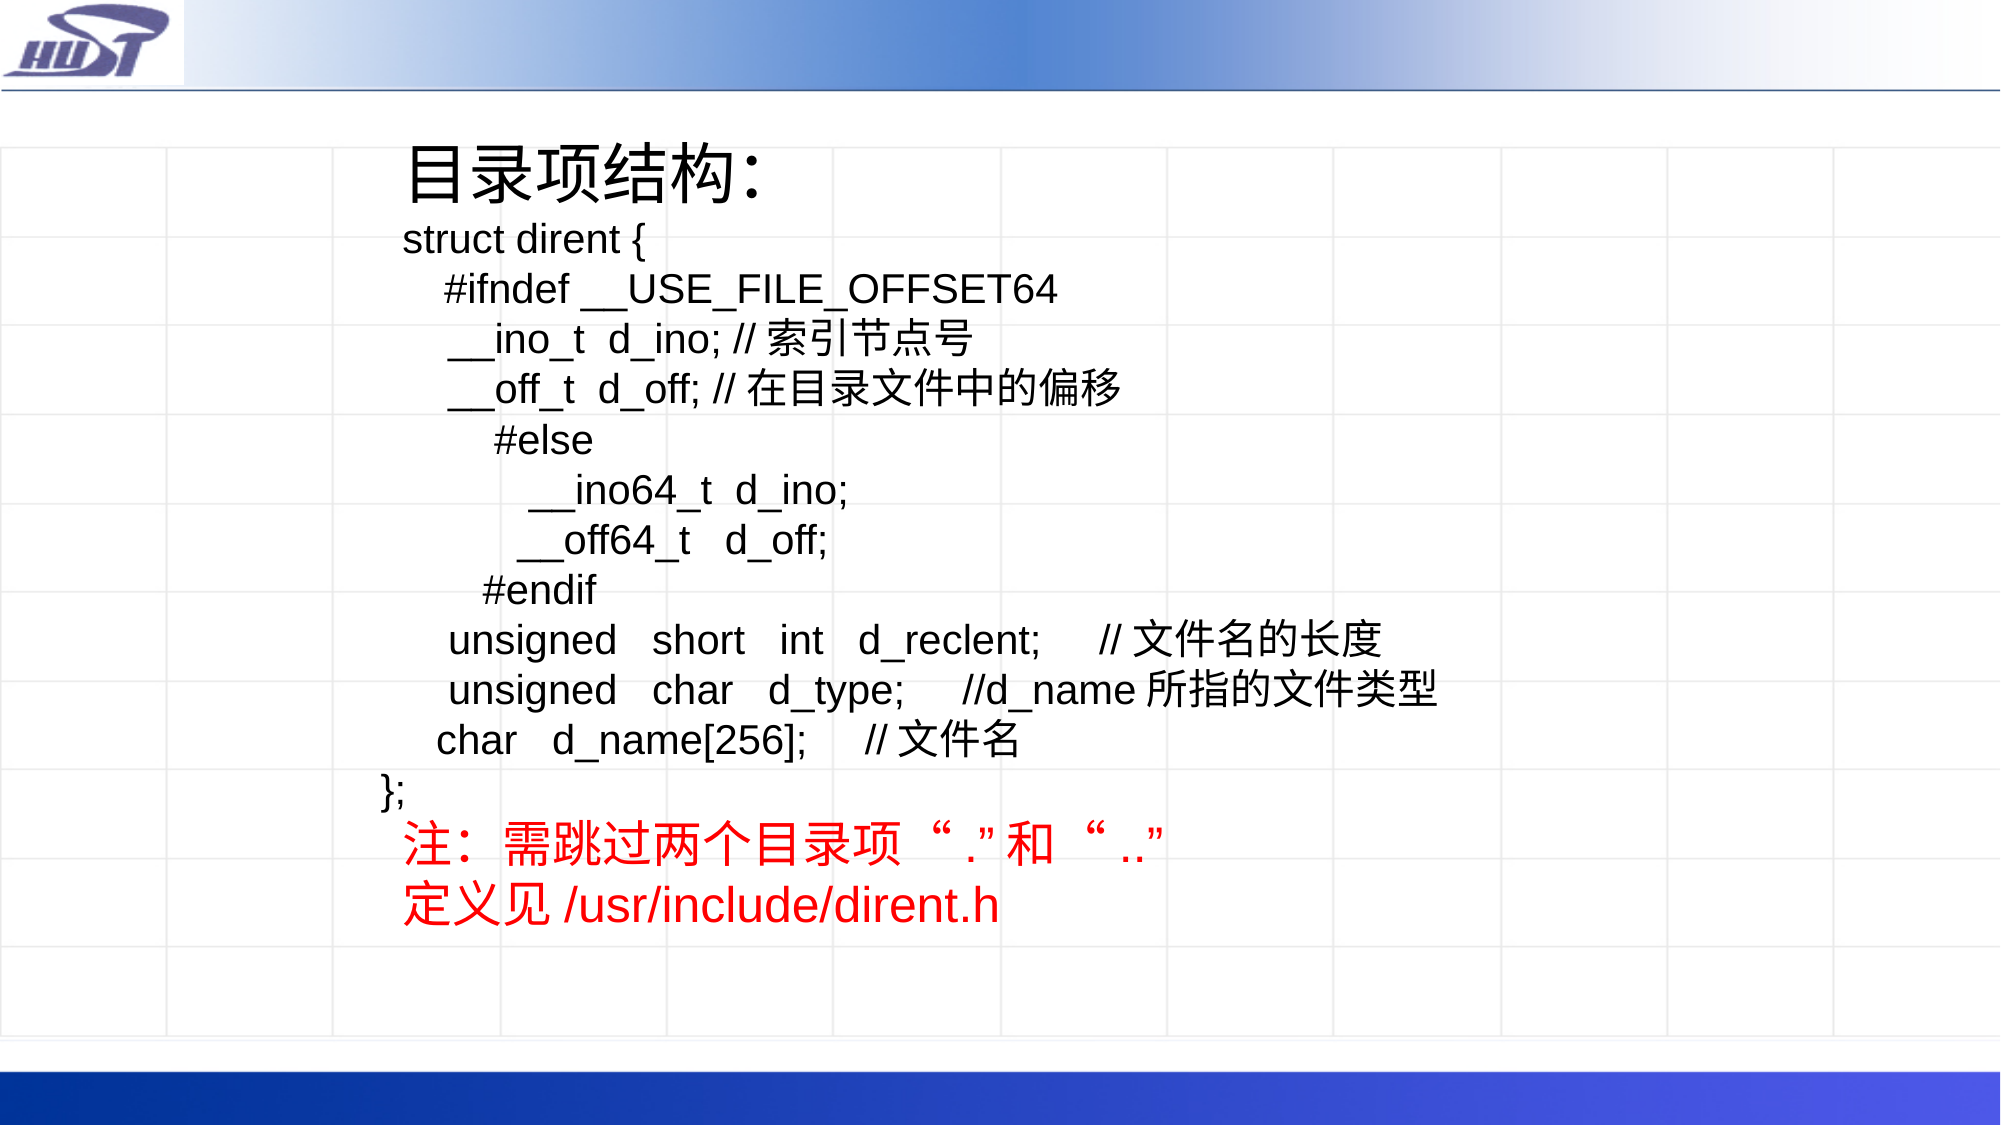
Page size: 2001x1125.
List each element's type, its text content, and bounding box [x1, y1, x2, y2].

picture [0, 0, 2001, 1125]
text_box 目录项结构： struct dirent { #ifndef __USE_FILE_OFFSET64 __ino_t d_ino; //索引节点号 __off_t d_off; //在目录文件中的偏移 #else __ino64_t d_ino; __off64_t d_off; #endif unsigned short int d_reclent; //文件名的长度 unsigned char d_type; //d_name所指的文件类型 char d_name[256]; //文件名 }; 注：需跳过两个目录项“.”和“..” 定义见/usr/include/dirent.h [337, 124, 1625, 940]
